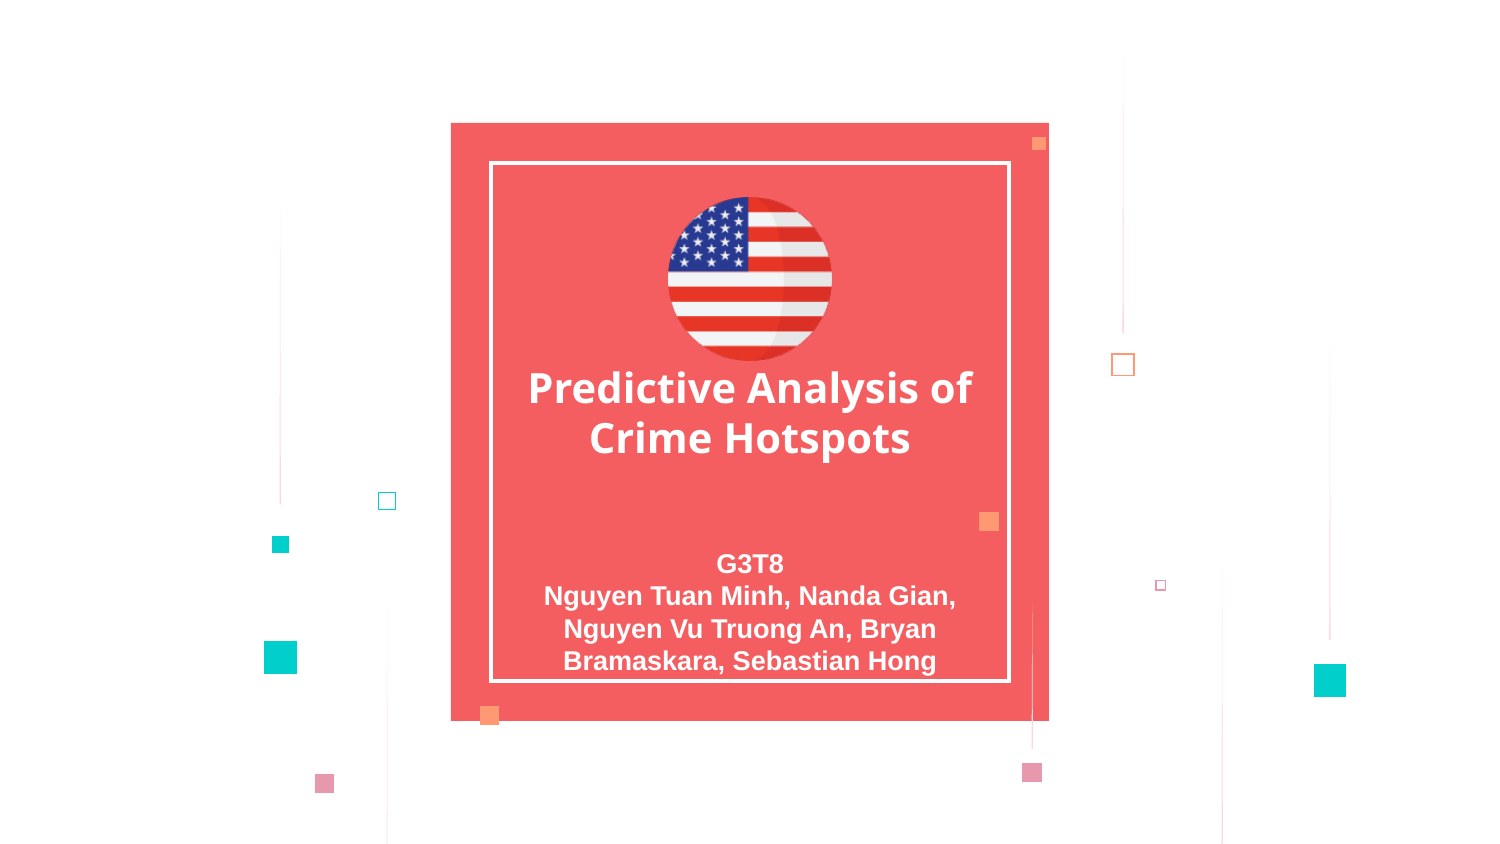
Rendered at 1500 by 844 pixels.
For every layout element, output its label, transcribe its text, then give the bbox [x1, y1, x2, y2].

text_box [1111, 55, 1135, 376]
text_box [263, 209, 297, 675]
title Predictive Analysis of Crime Hotspots [507, 266, 993, 527]
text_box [1022, 606, 1043, 783]
text_box [979, 511, 999, 532]
subtitle G3T8 Nguyen Tuan Minh, Nanda Gian, Nguyen Vu Truong An, Bryan Bramaskara, Sebastian Hong [507, 531, 993, 695]
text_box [1313, 345, 1347, 698]
text_box [1032, 137, 1046, 151]
text_box [314, 773, 335, 794]
text_box [479, 705, 500, 726]
picture [668, 197, 832, 361]
